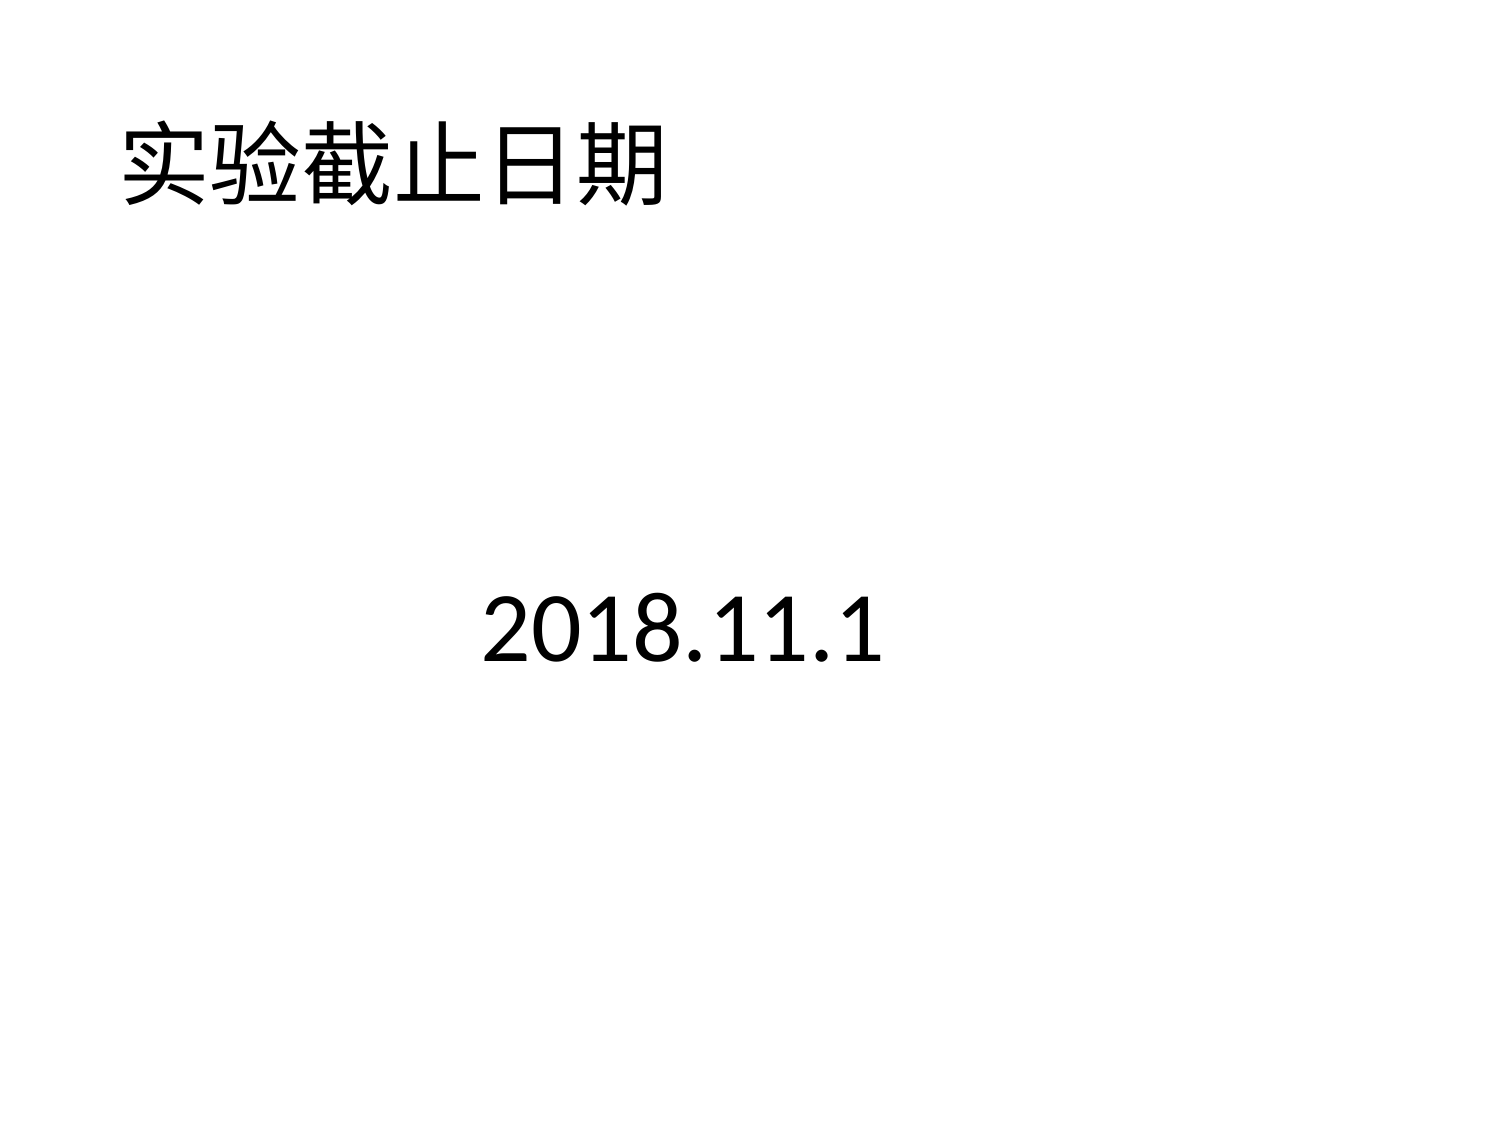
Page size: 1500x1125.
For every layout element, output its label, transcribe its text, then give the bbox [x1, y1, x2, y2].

text_box 2018.11.1 [45, 433, 1321, 826]
title 实验截止日期 [103, 59, 1397, 278]
